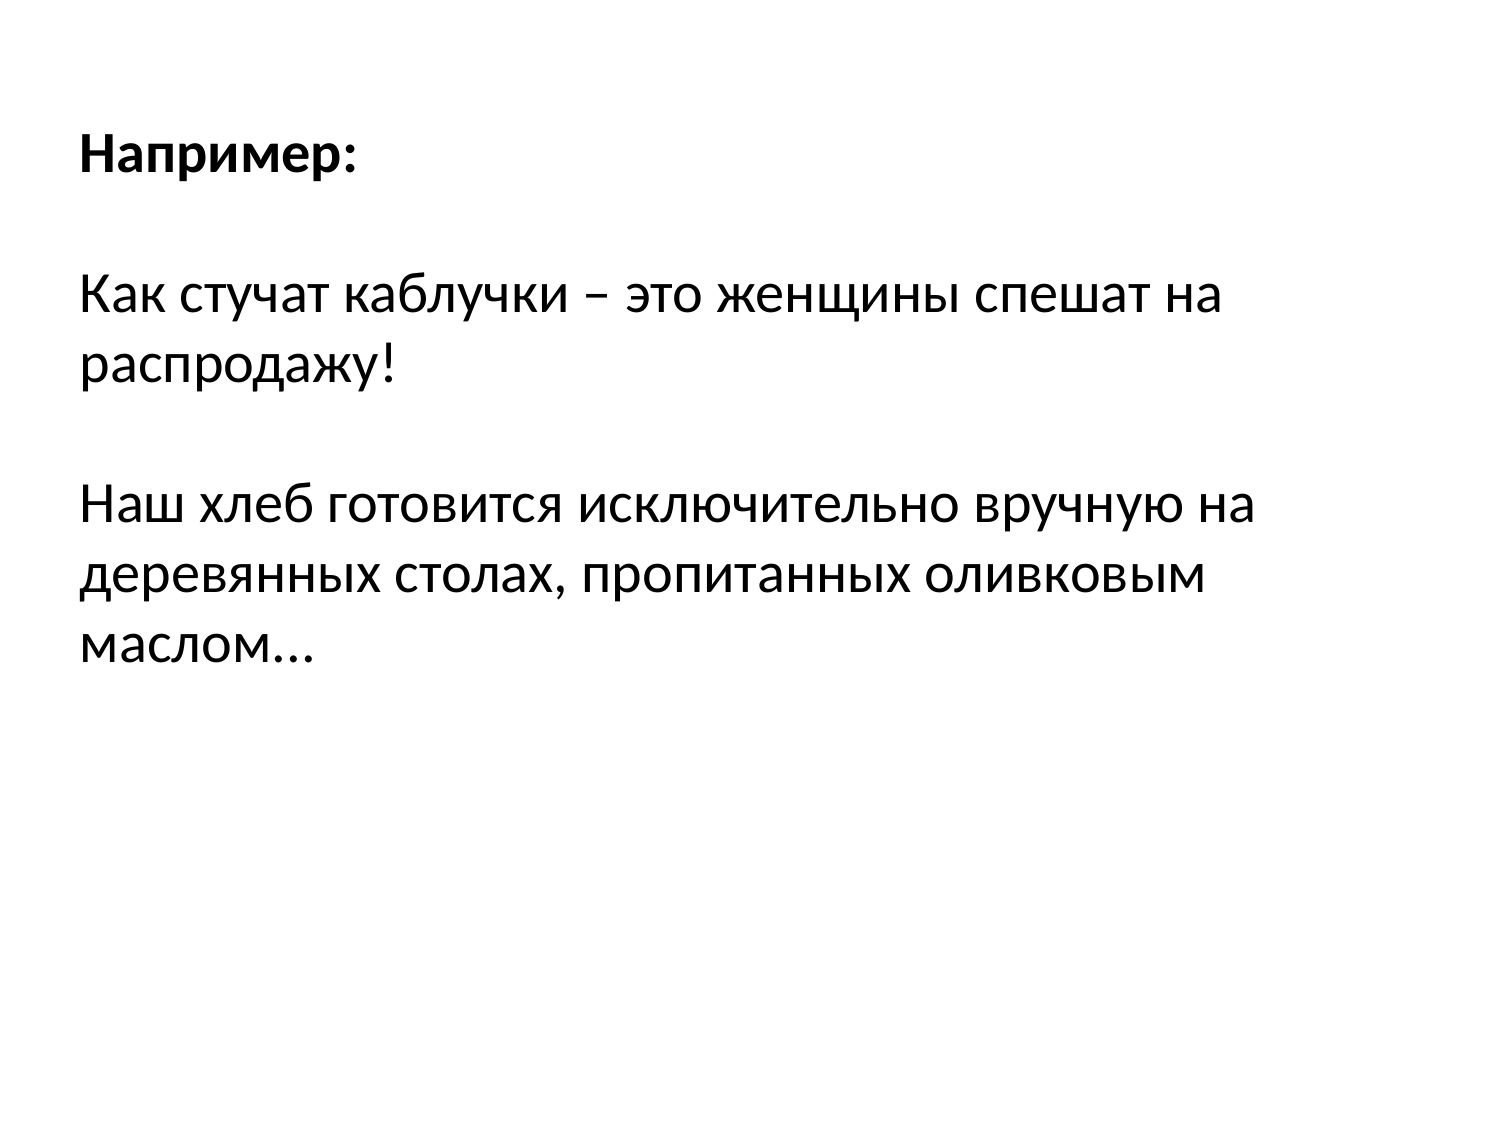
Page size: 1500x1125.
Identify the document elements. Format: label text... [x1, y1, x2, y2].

text_box Например: Как стучат каблучки – это женщины спешат на распродажу! Наш хлеб готовится исключительно вручную на деревянных столах, пропитанных оливковым маслом... [65, 107, 1436, 822]
